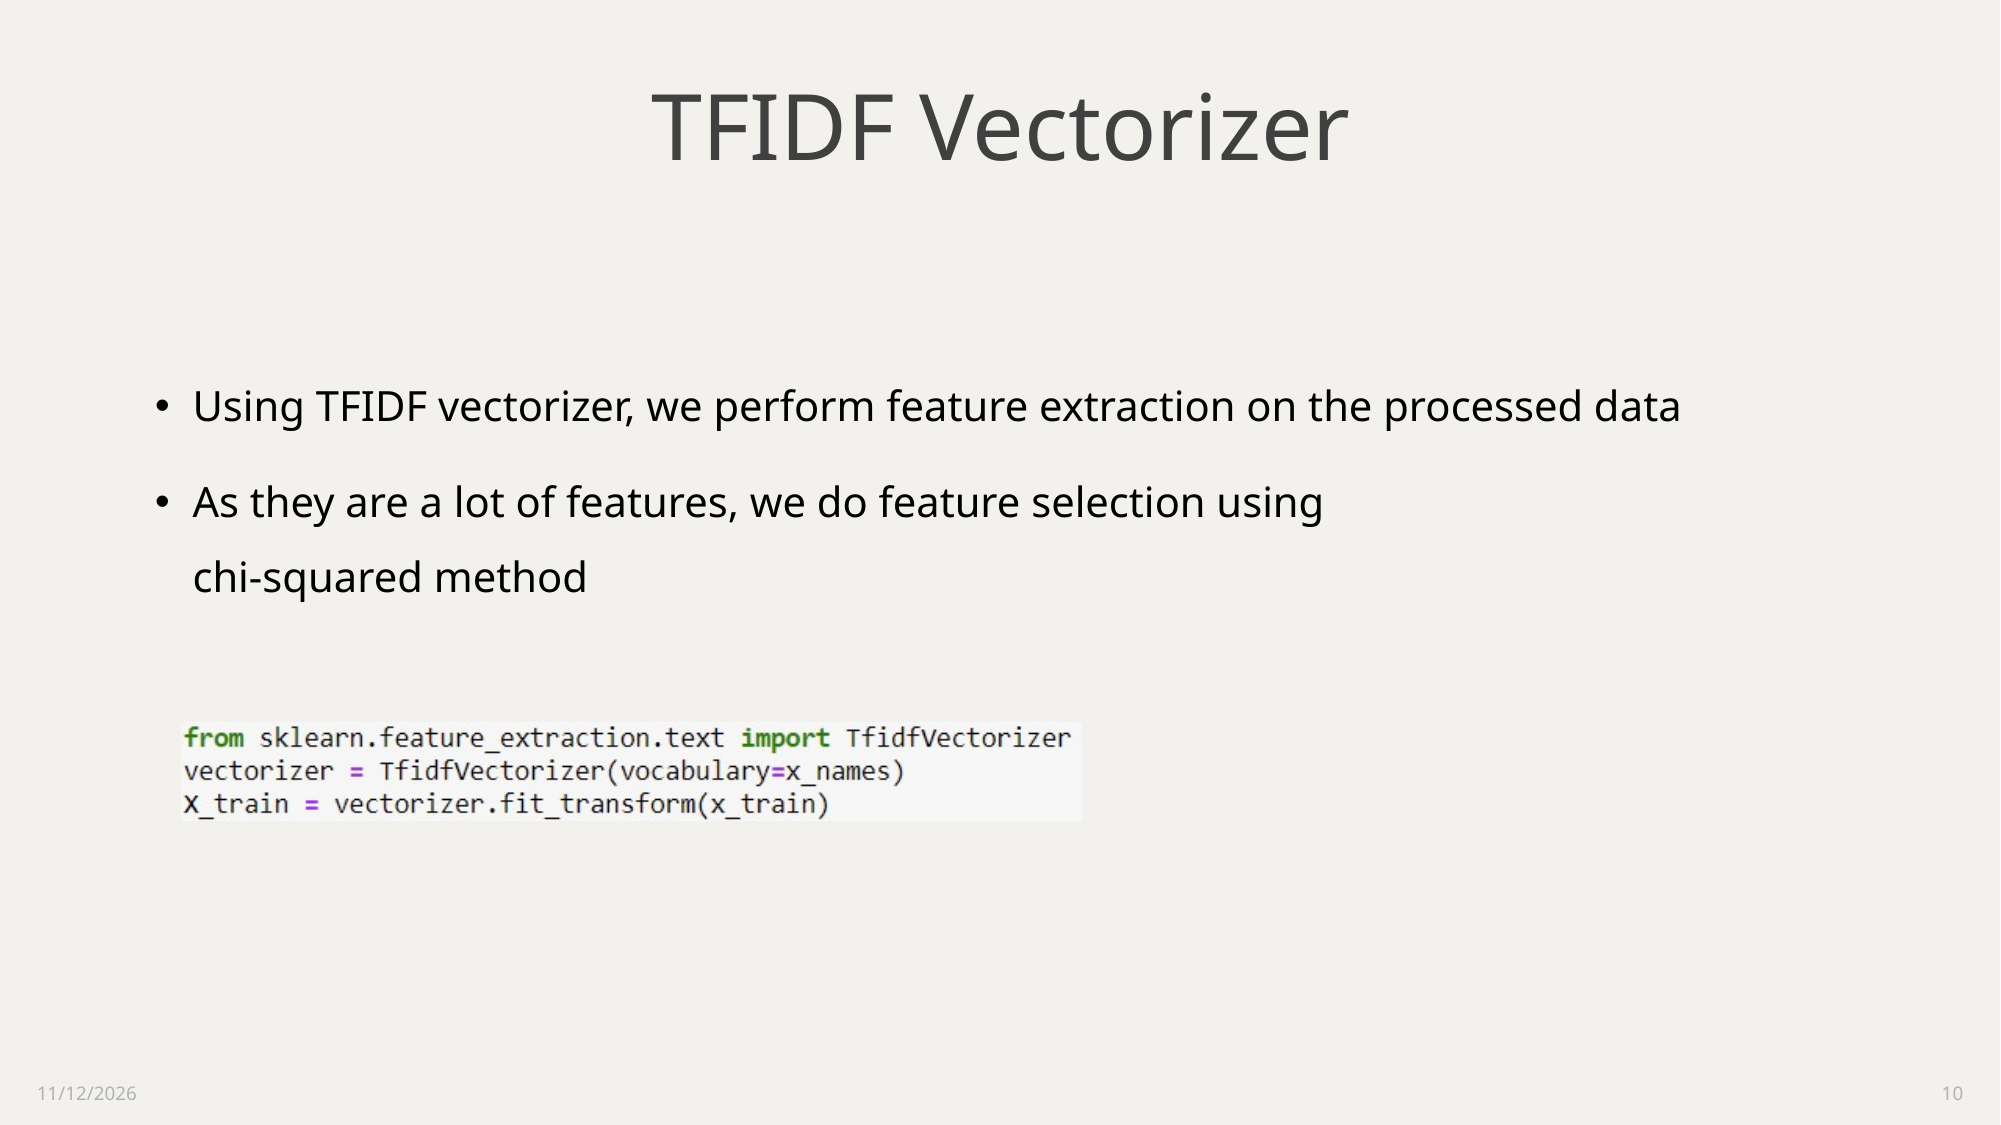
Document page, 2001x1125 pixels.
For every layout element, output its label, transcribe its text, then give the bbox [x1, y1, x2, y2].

list Using TFIDF vectorizer, we perform feature extraction on the processed data As they are a lot of features, we do feature selection using chi-squared method [140, 266, 1863, 1065]
picture [181, 722, 1082, 821]
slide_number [21, 1064, 472, 1124]
title TFIDF Vectorizer [140, 20, 1863, 243]
slide_number 10 [1528, 1064, 1979, 1124]
